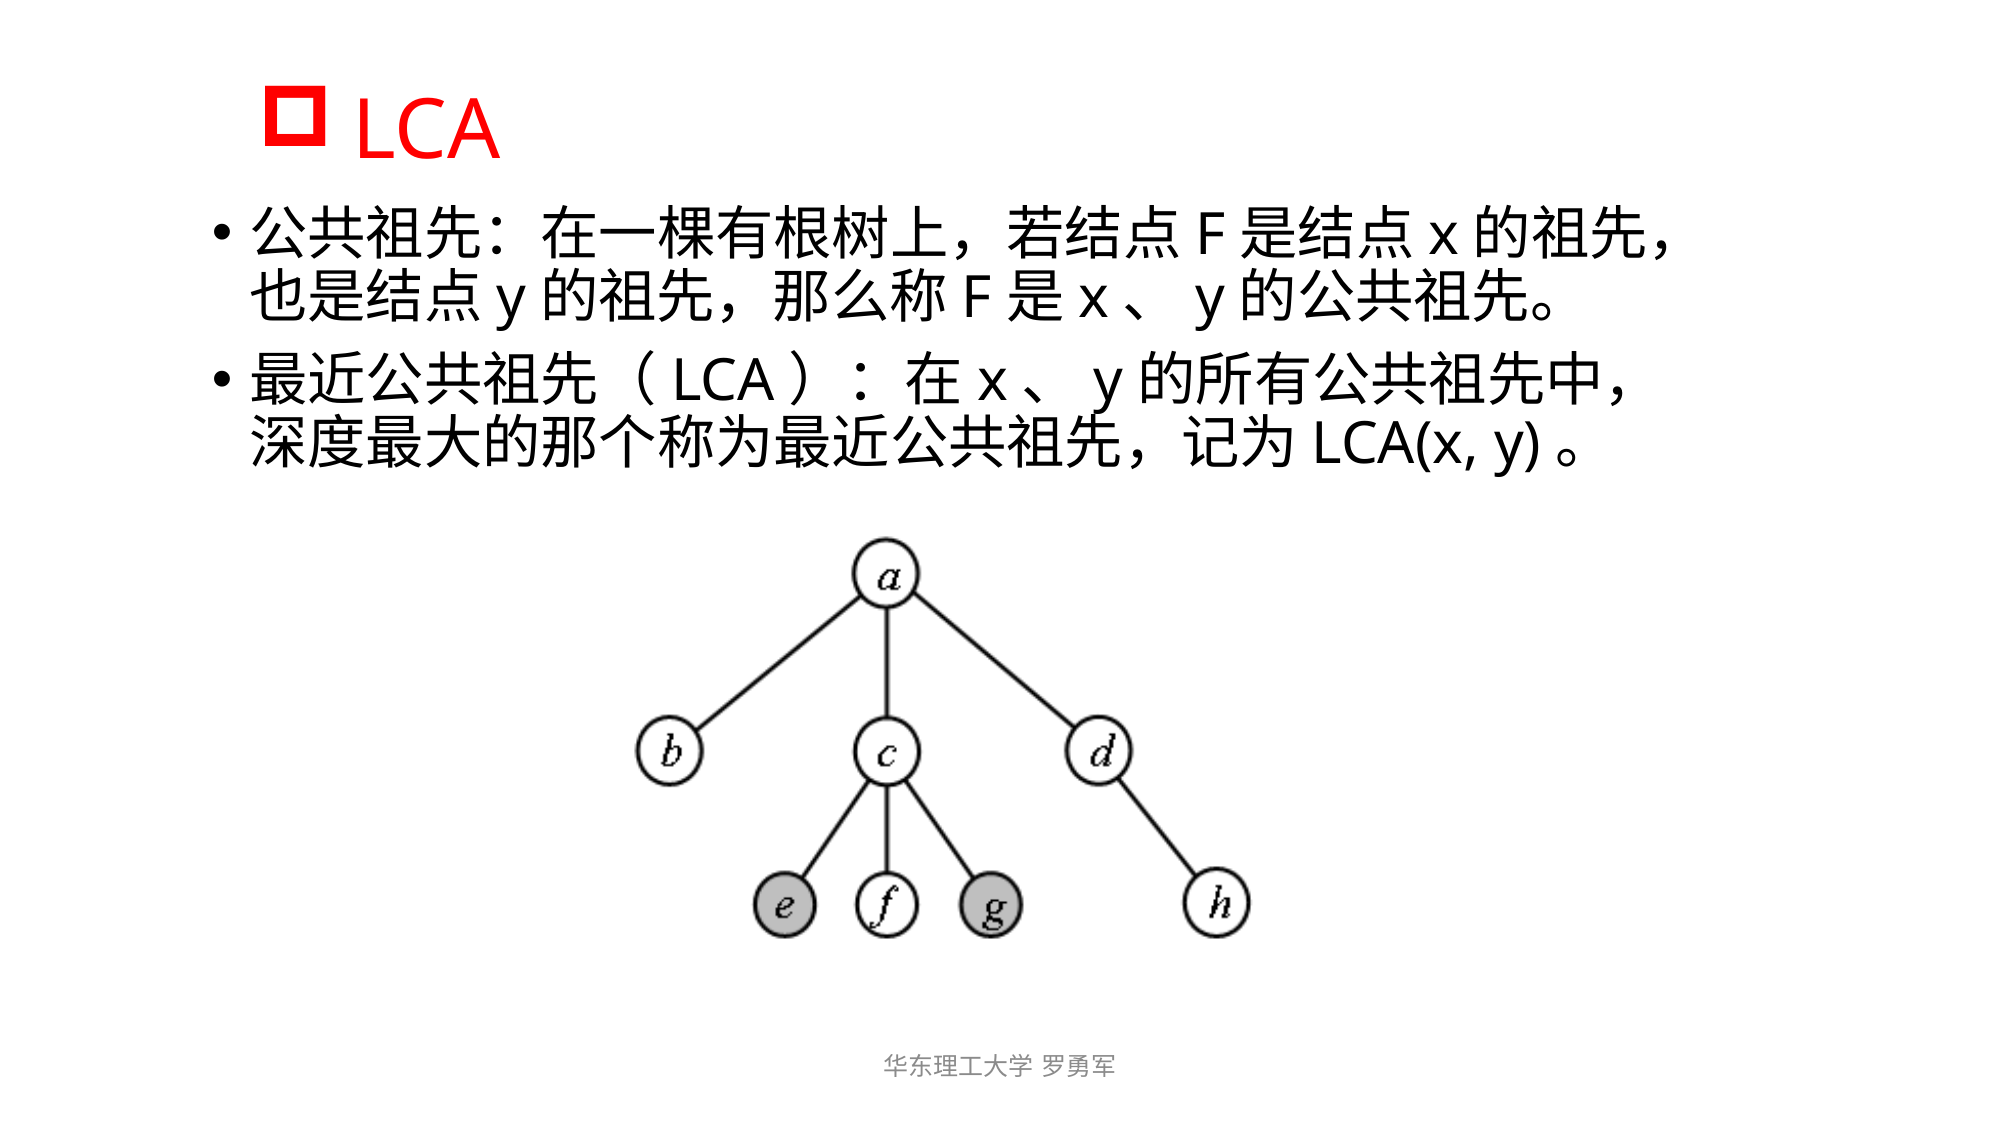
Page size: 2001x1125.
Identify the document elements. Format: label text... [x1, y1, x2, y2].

picture [633, 535, 1255, 941]
footer 华东理工大学 罗勇军 [662, 1042, 1338, 1103]
list 公共祖先：在一棵有根树上，若结点F是结点x的祖先，也是结点y的祖先，那么称F是x、y的公共祖先。 最近公共祖先（LCA）：在x、y的所有公共祖先中，深度最大的那个称为最近公共祖先，记为LCA(x, y)。 [196, 196, 1664, 941]
title LCA [244, 54, 1201, 196]
